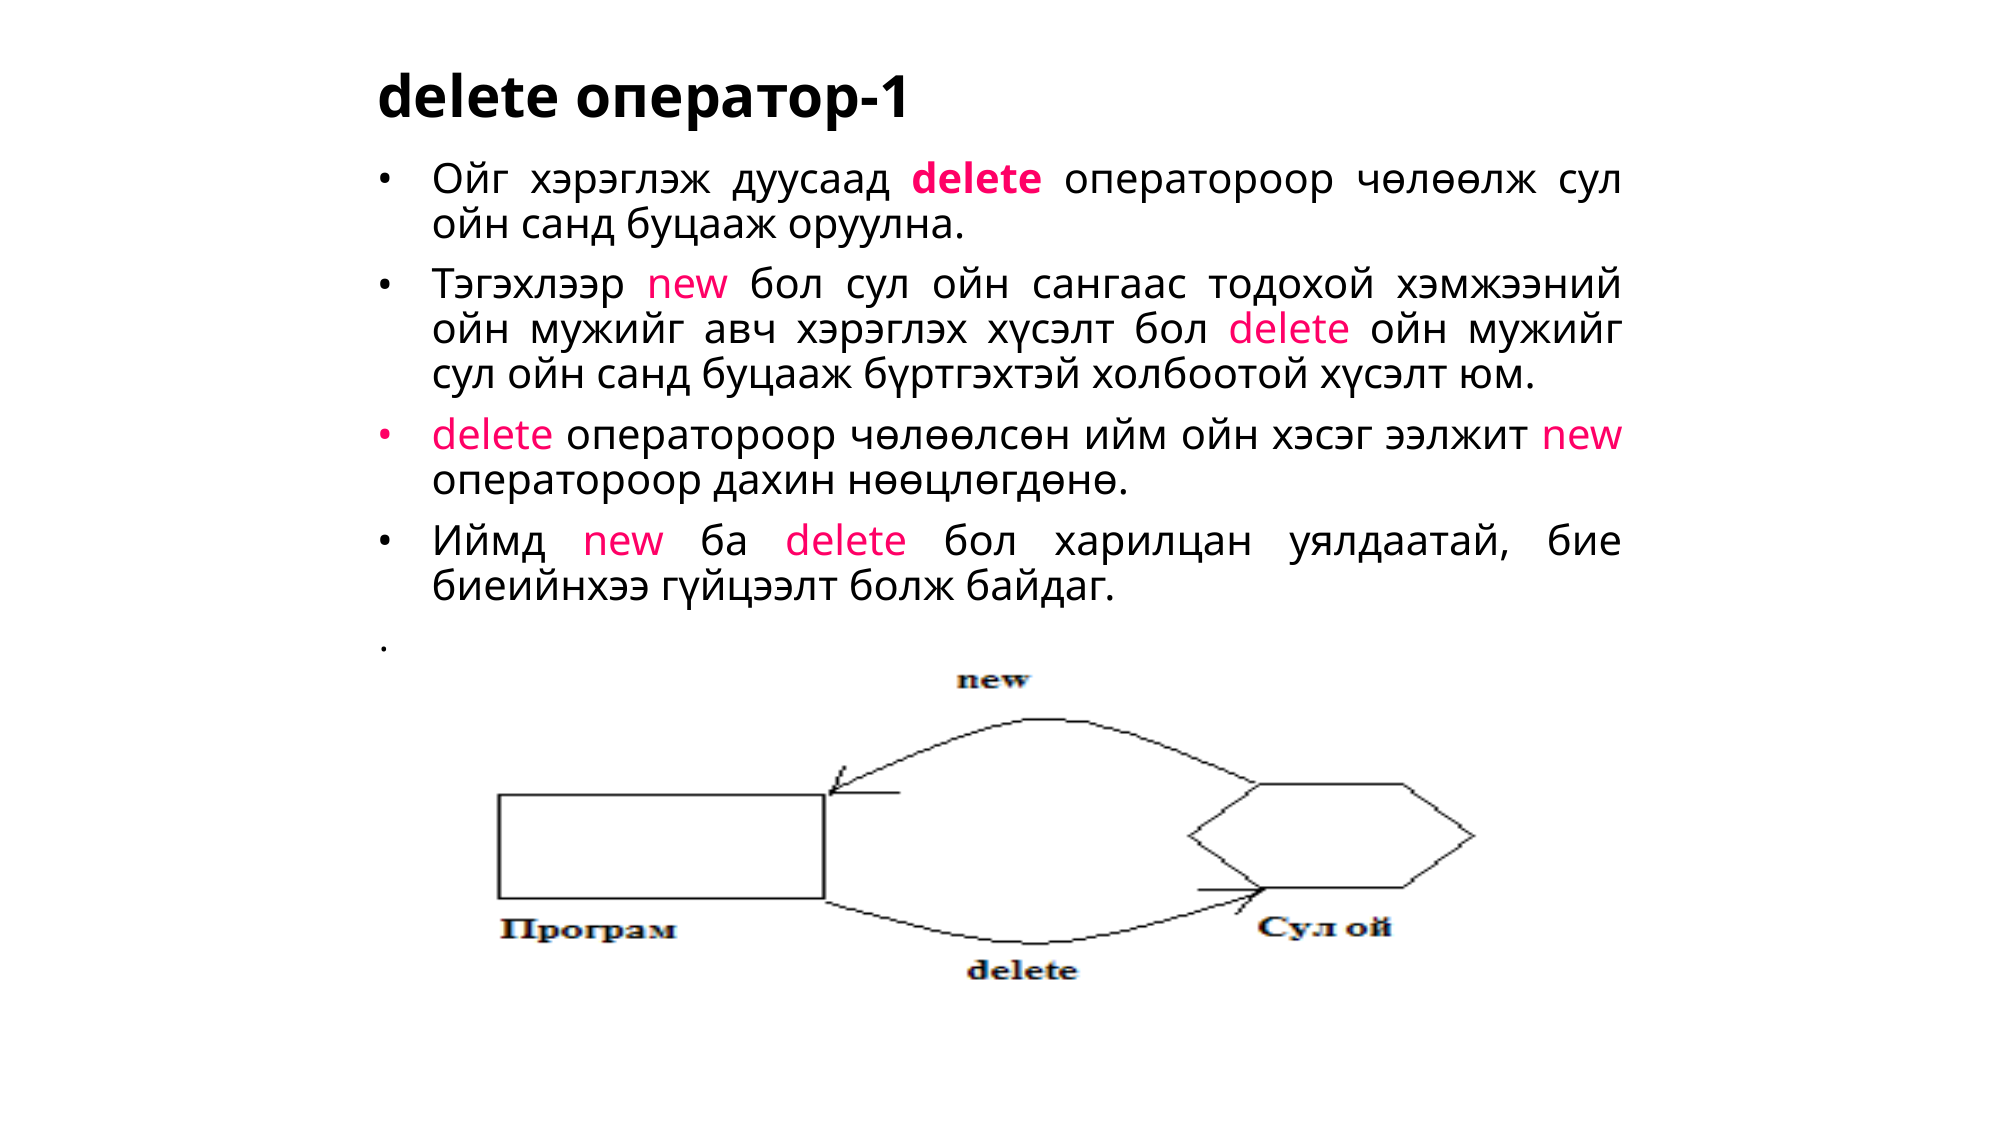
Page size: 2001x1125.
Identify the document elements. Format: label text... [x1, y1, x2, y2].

text_box Ойг хэрэглэж дуусаад delete оператороор чөлөөлж сул ойн санд буцааж оруулна. Тэгэхлээр new бол сул ойн сангаас тодохой хэмжээний ойн мужийг авч хэрэглэх хүсэлт бол delete ойн мужийг сул ойн санд буцааж бүртгэхтэй холбоотой хүсэлт юм. delete оператороор чөлөөлсөн ийм ойн хэсэг ээлжит new оператороор дахин нөөцлөгдөнө. Иймд new ба delete бол харилцан уялдаатай, бие биеийнхээ гүйцээлт болж байдаг. . [362, 149, 1638, 338]
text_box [431, 624, 1544, 1036]
text_box delete оператор-1 [362, 49, 1638, 138]
